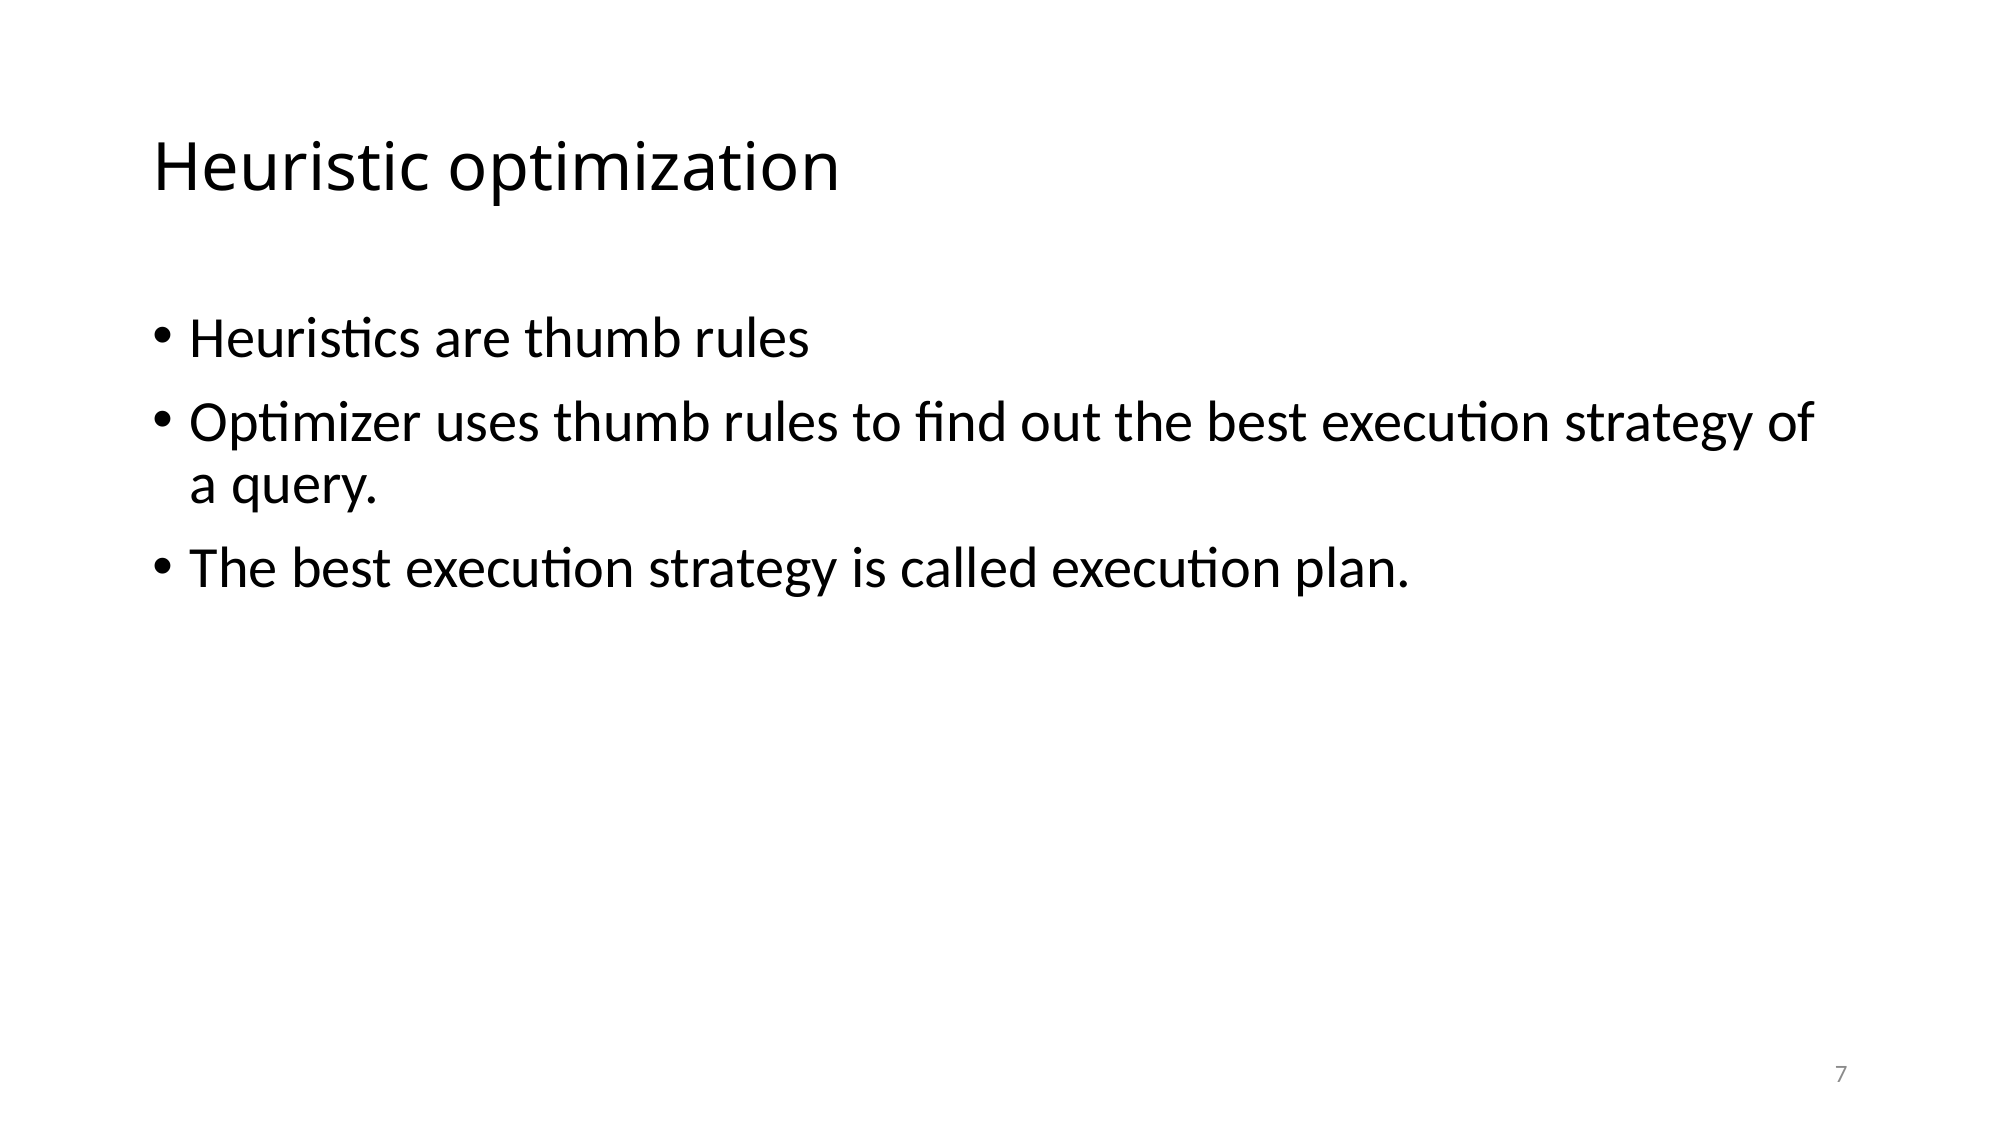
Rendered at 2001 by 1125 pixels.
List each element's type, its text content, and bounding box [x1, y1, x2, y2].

title Heuristic optimization [137, 59, 1863, 278]
slide_number 7 [1412, 1042, 1863, 1103]
list Heuristics are thumb rules Optimizer uses thumb rules to find out the best execution strategy of a query. The best execution strategy is called execution plan. [137, 299, 1863, 1014]
